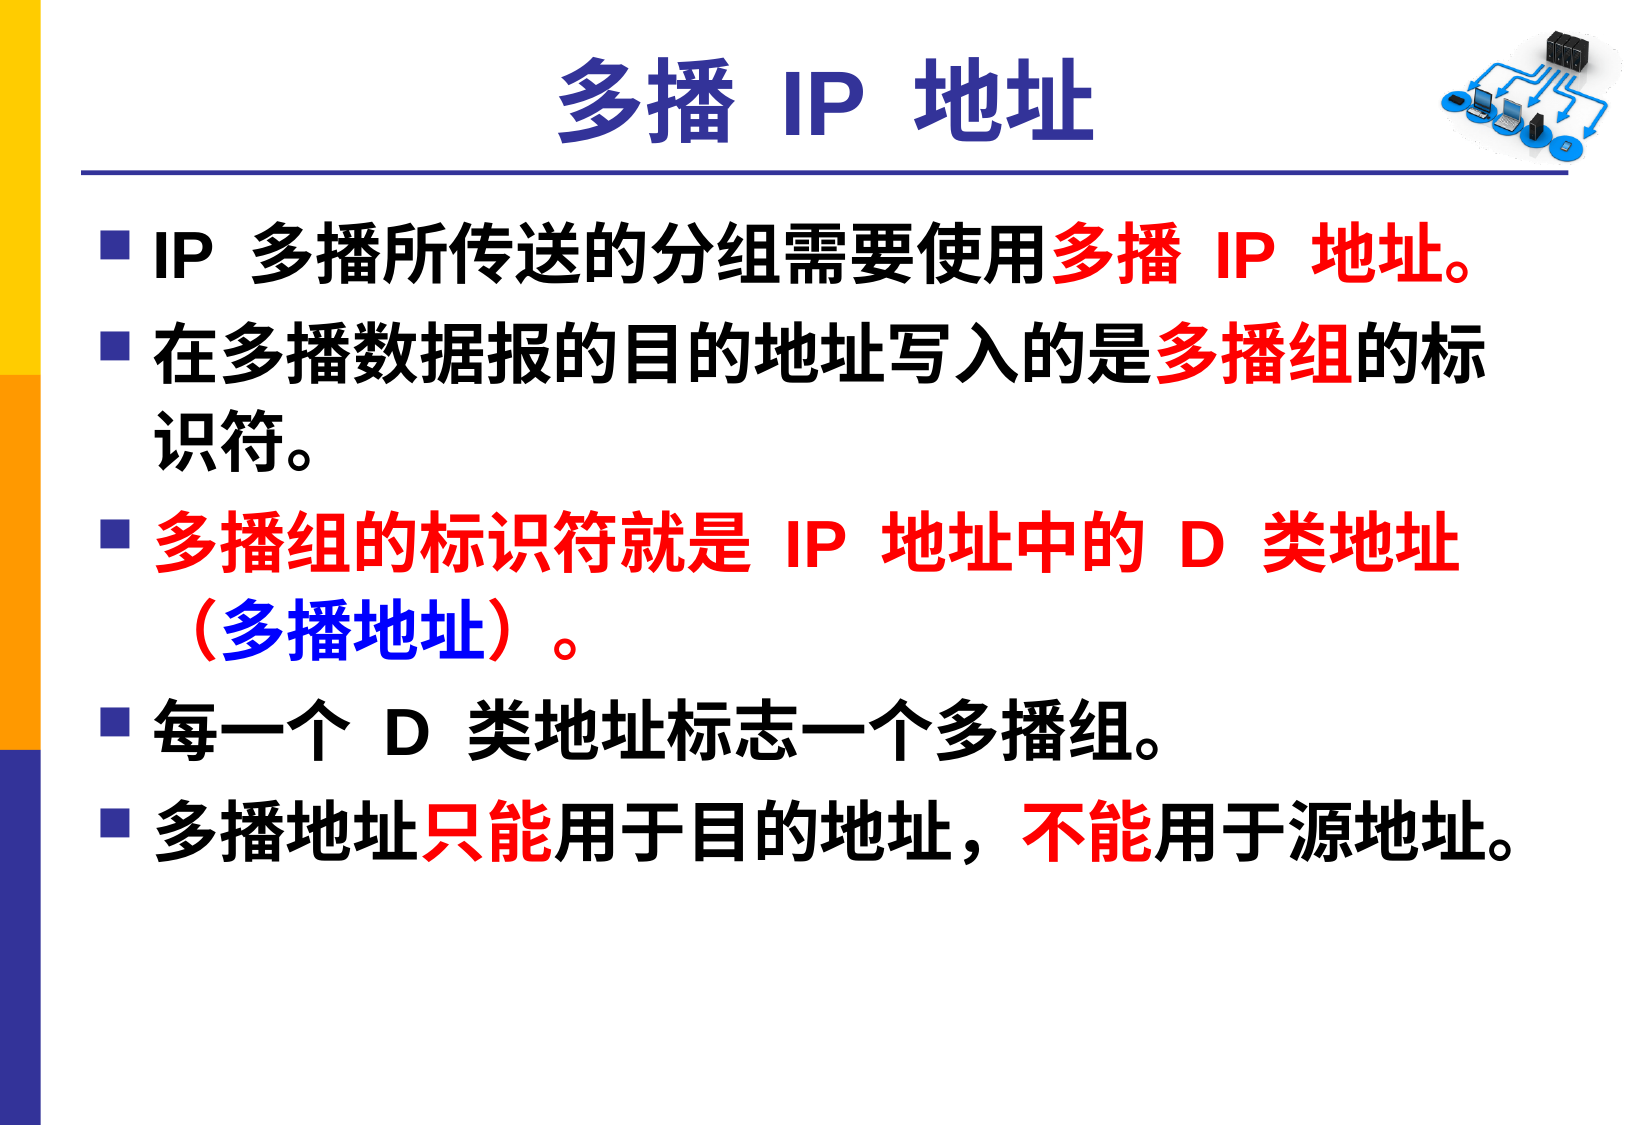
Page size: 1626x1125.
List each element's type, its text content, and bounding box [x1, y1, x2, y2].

title 多播 IP 地址 [81, 30, 1569, 161]
picture [1438, 30, 1624, 165]
list IP 多播所传送的分组需要使用多播 IP 地址。 在多播数据报的目的地址写入的是多播组的标识符。 多播组的标识符就是 IP 地址中的 D 类地址（多播地址）。 每一个 D 类地址标志一个多播组。 多播地址只能用于目的地址，不能用于源地址。 [81, 196, 1569, 1006]
